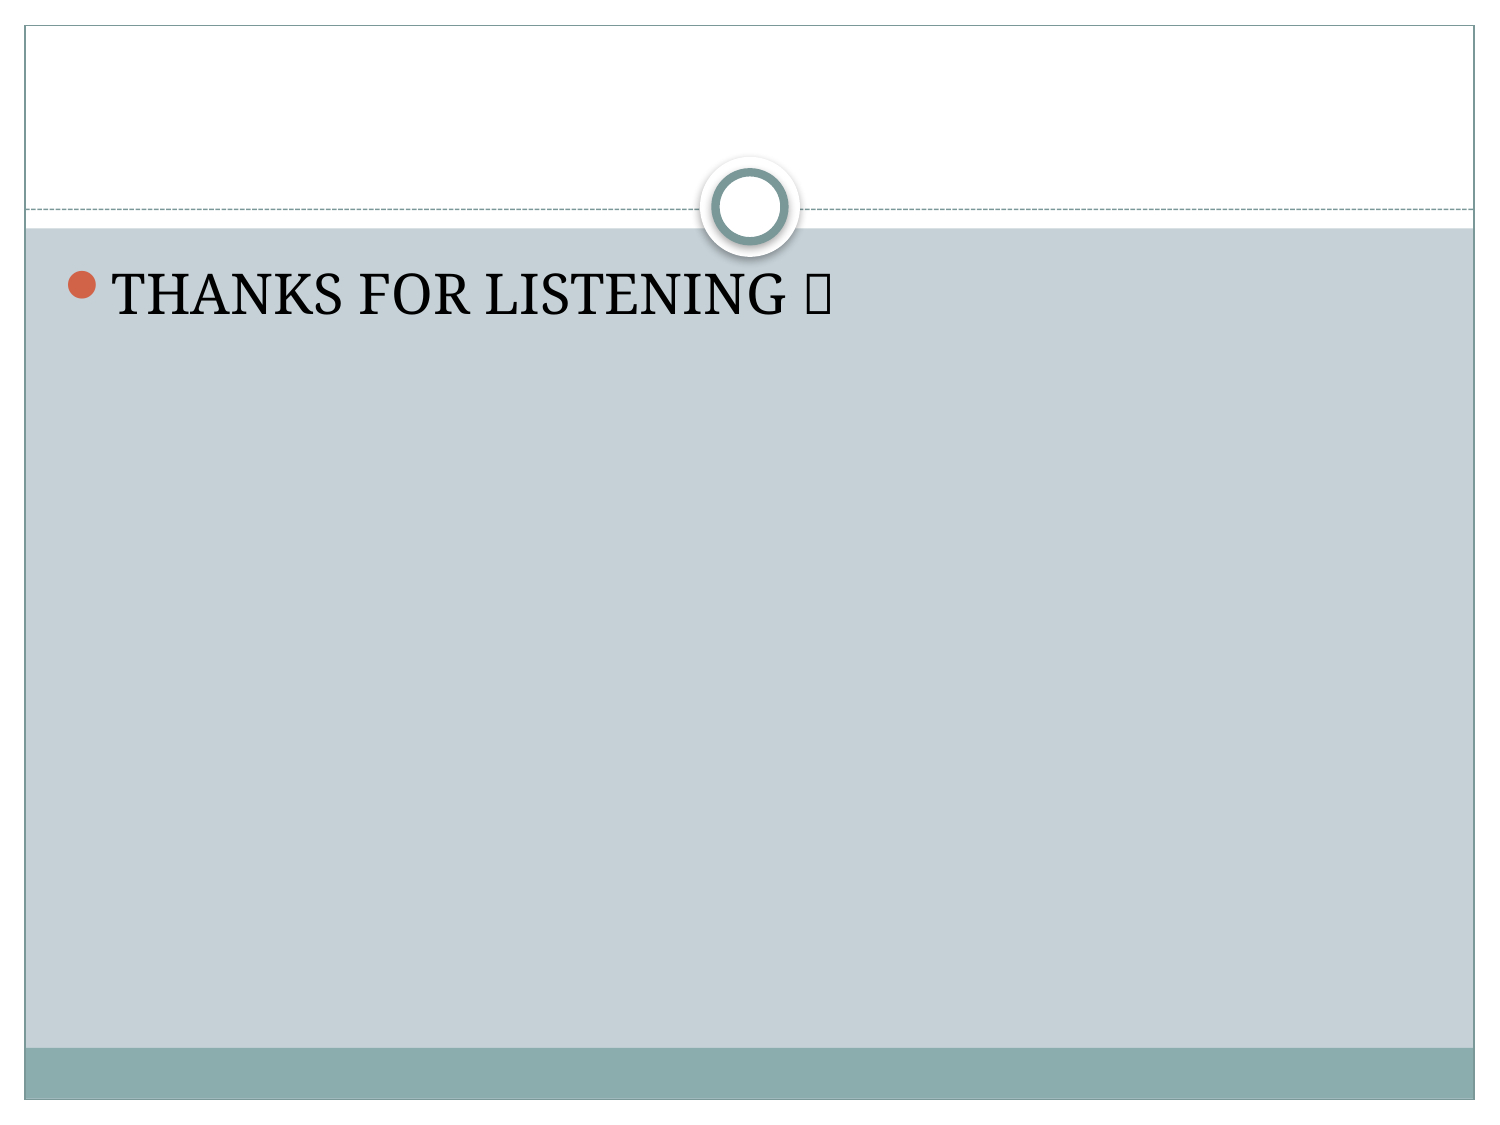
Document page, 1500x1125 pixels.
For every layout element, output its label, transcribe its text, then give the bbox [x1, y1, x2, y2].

list THANKS FOR LISTENING  [49, 250, 1445, 1001]
